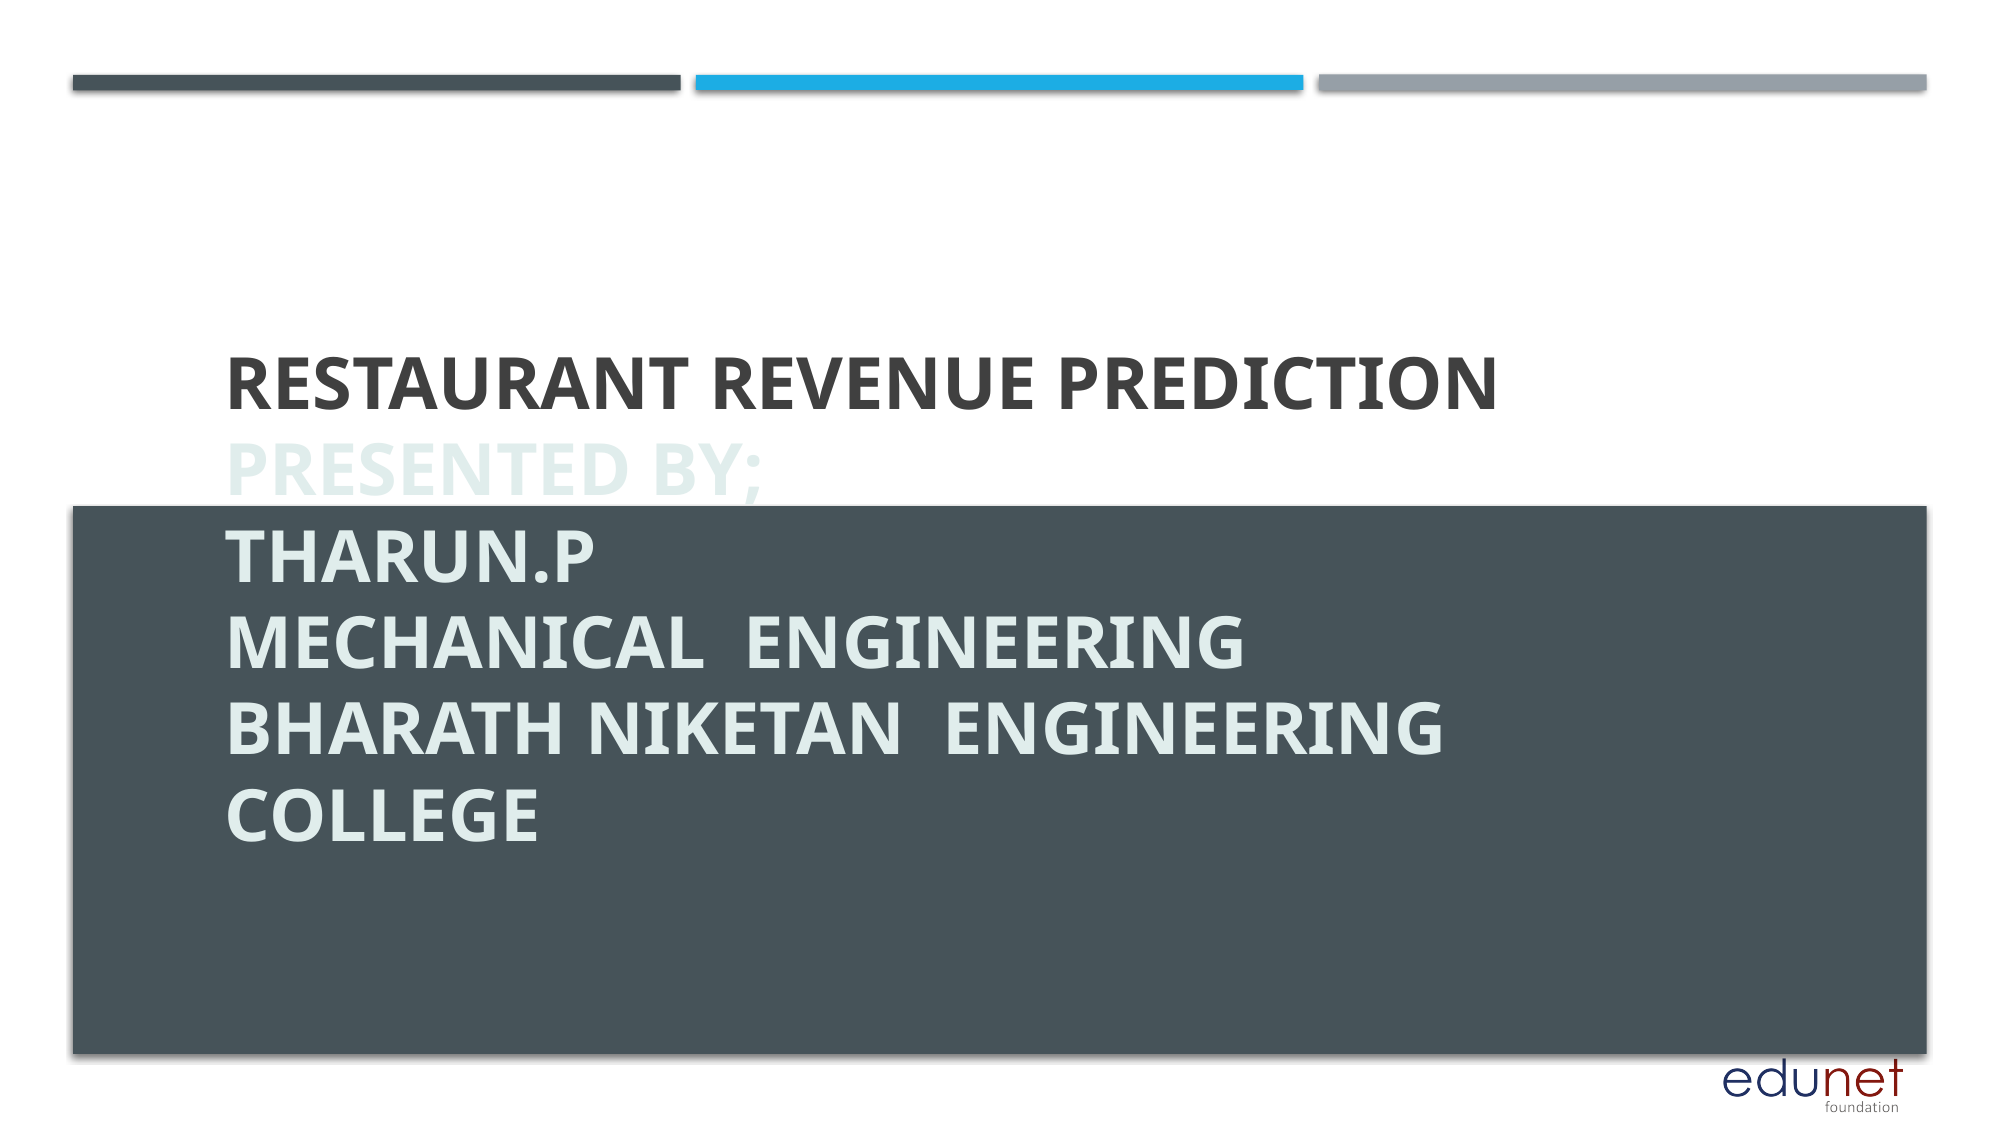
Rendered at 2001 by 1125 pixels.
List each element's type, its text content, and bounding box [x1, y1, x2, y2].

picture [1719, 1056, 1905, 1116]
title Restaurant Revenue Prediction PRESENTED BY; THARUN.P MECHANICAL ENGINEERING BHARATH NIKETAN ENGINEERING COLLEGE [209, 326, 1715, 863]
